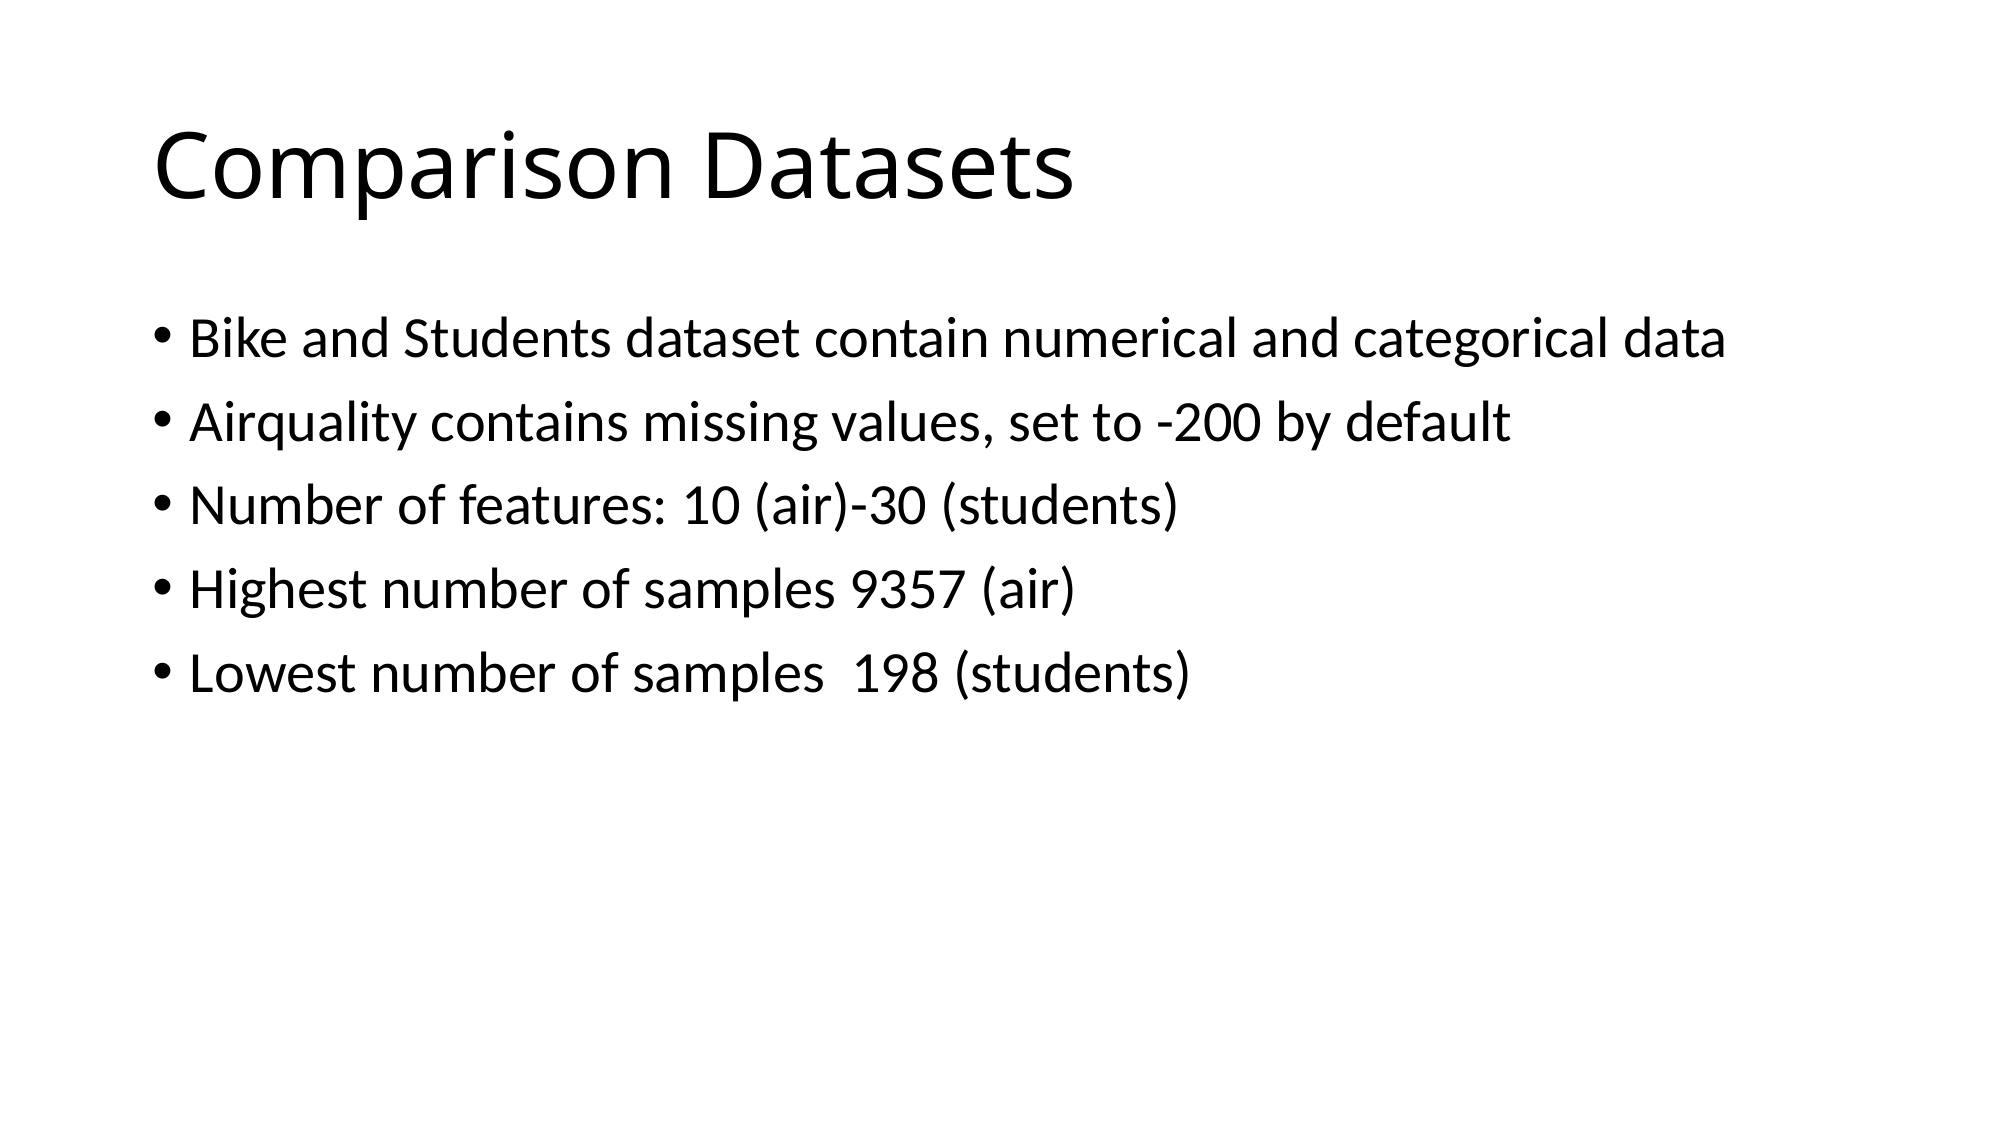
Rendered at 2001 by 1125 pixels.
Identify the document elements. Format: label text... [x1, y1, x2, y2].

title Comparison Datasets [137, 59, 1863, 278]
list Bike and Students dataset contain numerical and categorical data Airquality contains missing values, set to -200 by default Number of features: 10 (air)-30 (students) Highest number of samples 9357 (air) Lowest number of samples 198 (students) [137, 299, 1863, 1014]
